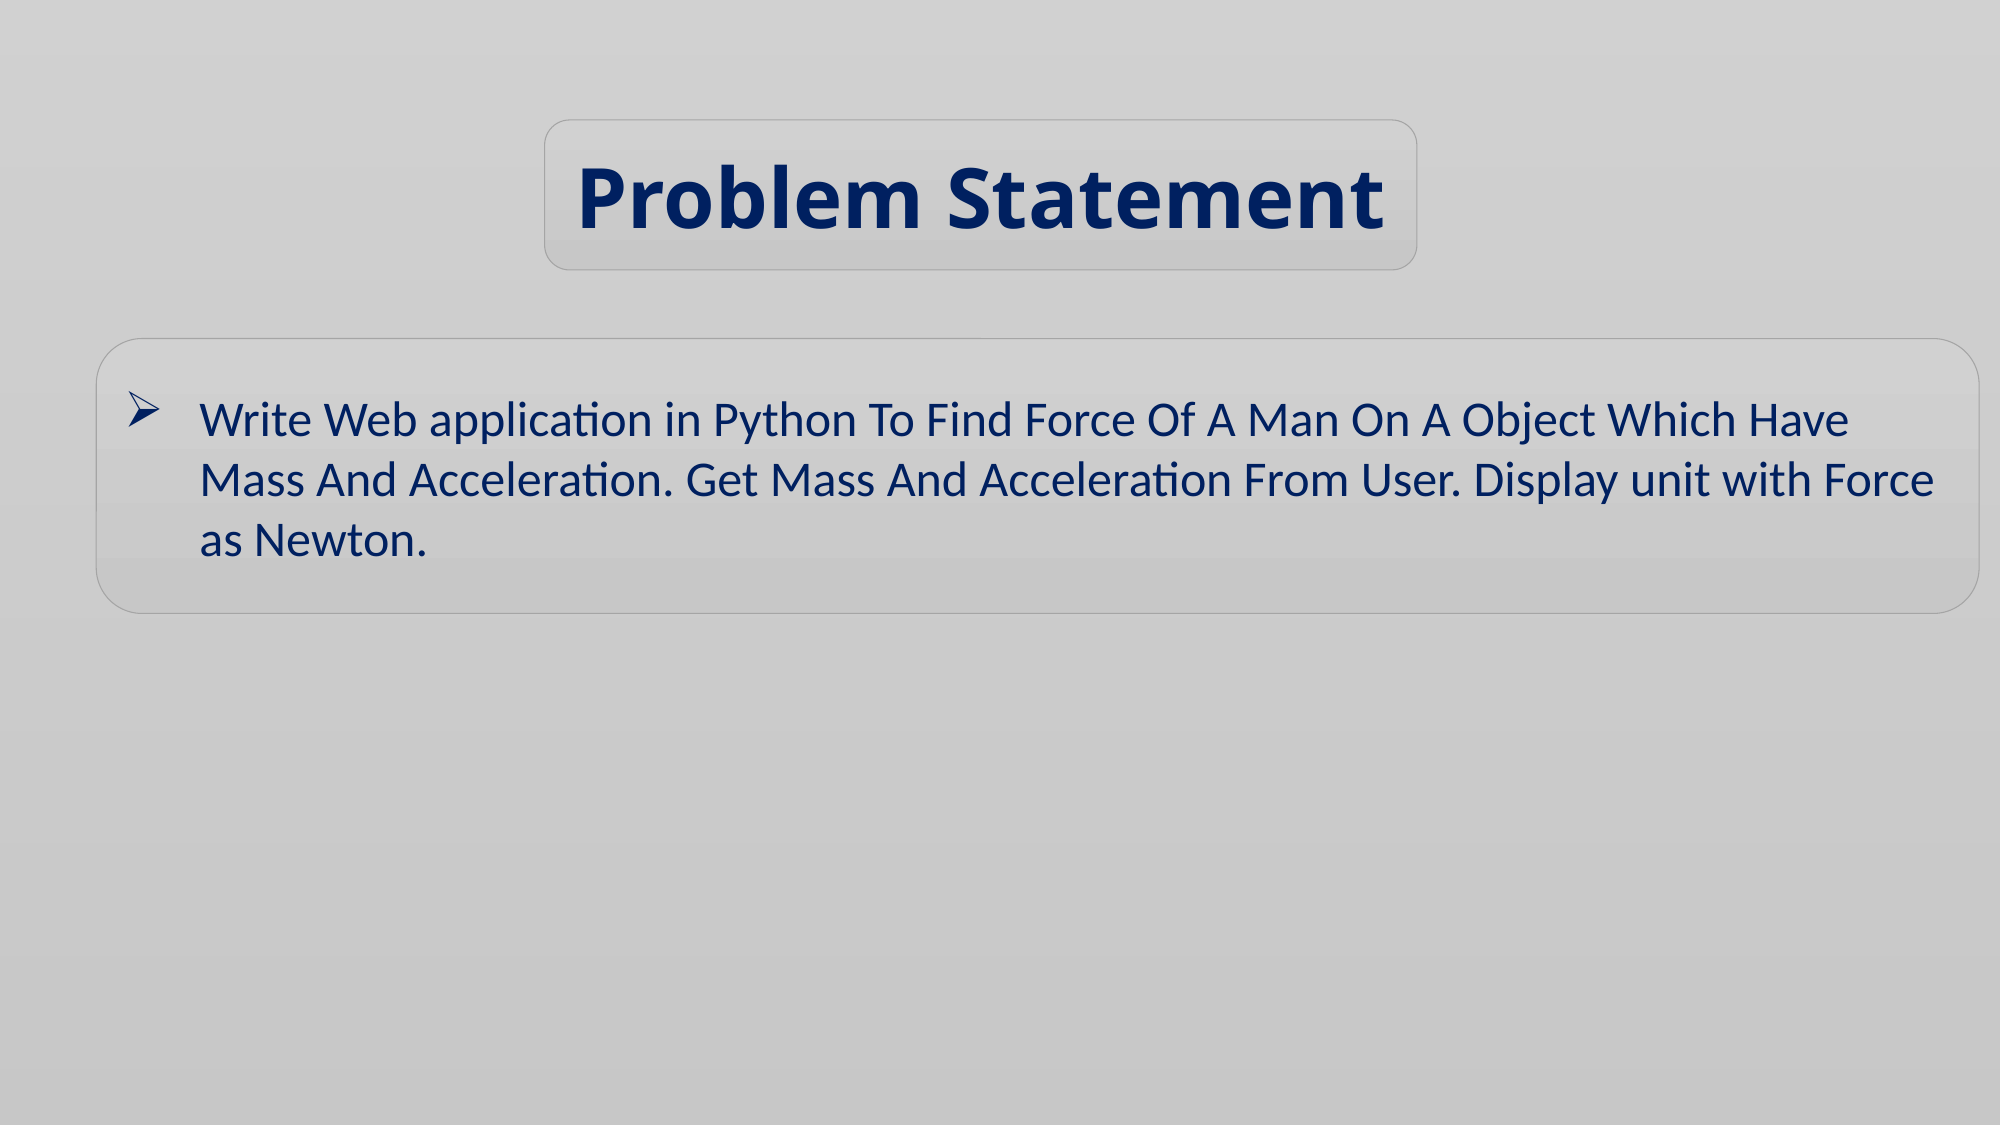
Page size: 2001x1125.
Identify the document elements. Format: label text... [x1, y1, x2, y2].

text_box Write Web application in Python To Find Force Of A Man On A Object Which Have Mass And Acceleration. Get Mass And Acceleration From User. Display unit with Force as Newton. [95, 337, 1980, 614]
text_box Problem Statement [544, 119, 1418, 271]
